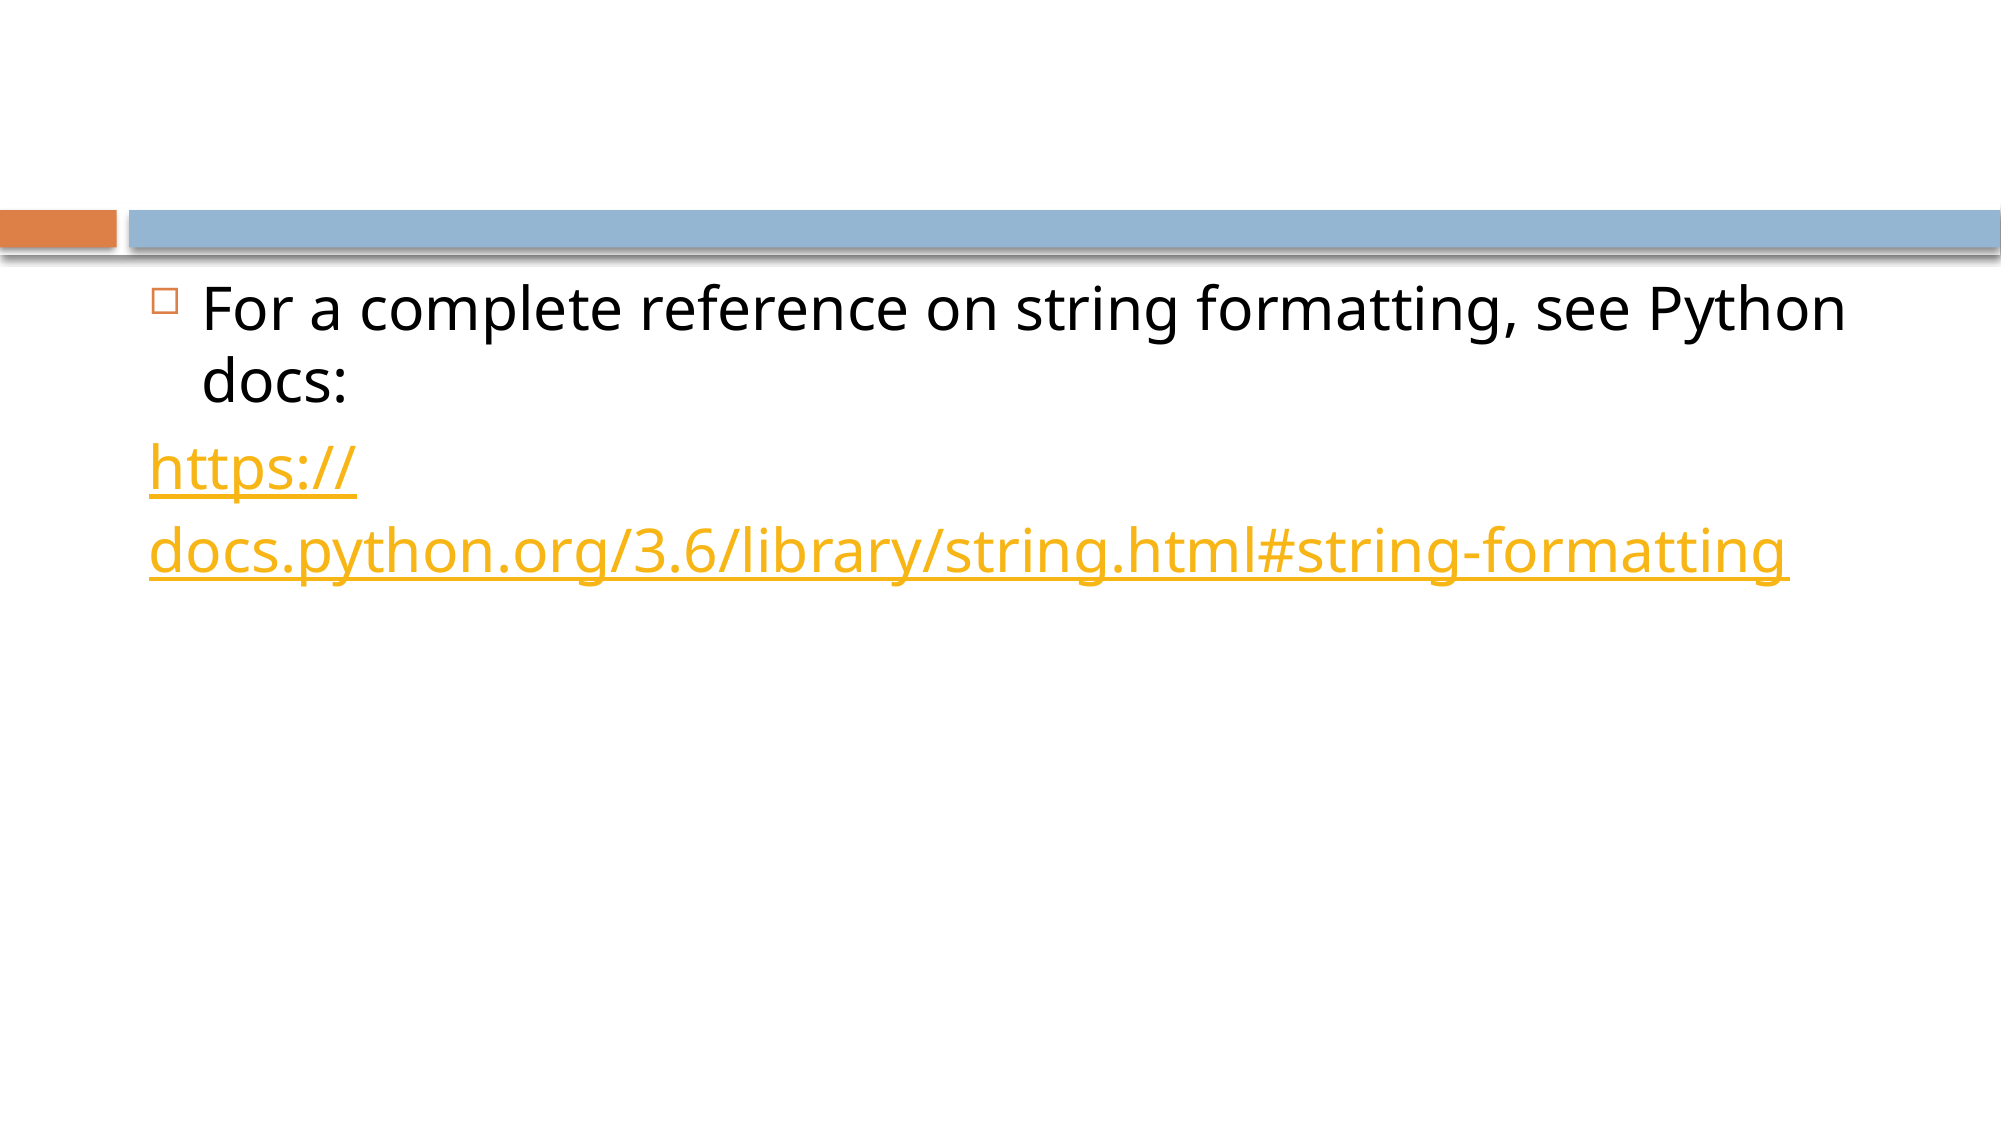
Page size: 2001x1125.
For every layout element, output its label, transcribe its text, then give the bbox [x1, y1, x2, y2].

list For a complete reference on string formatting, see Python docs: https://docs.python.org/3.6/library/string.html#string-formatting [133, 262, 1918, 1000]
